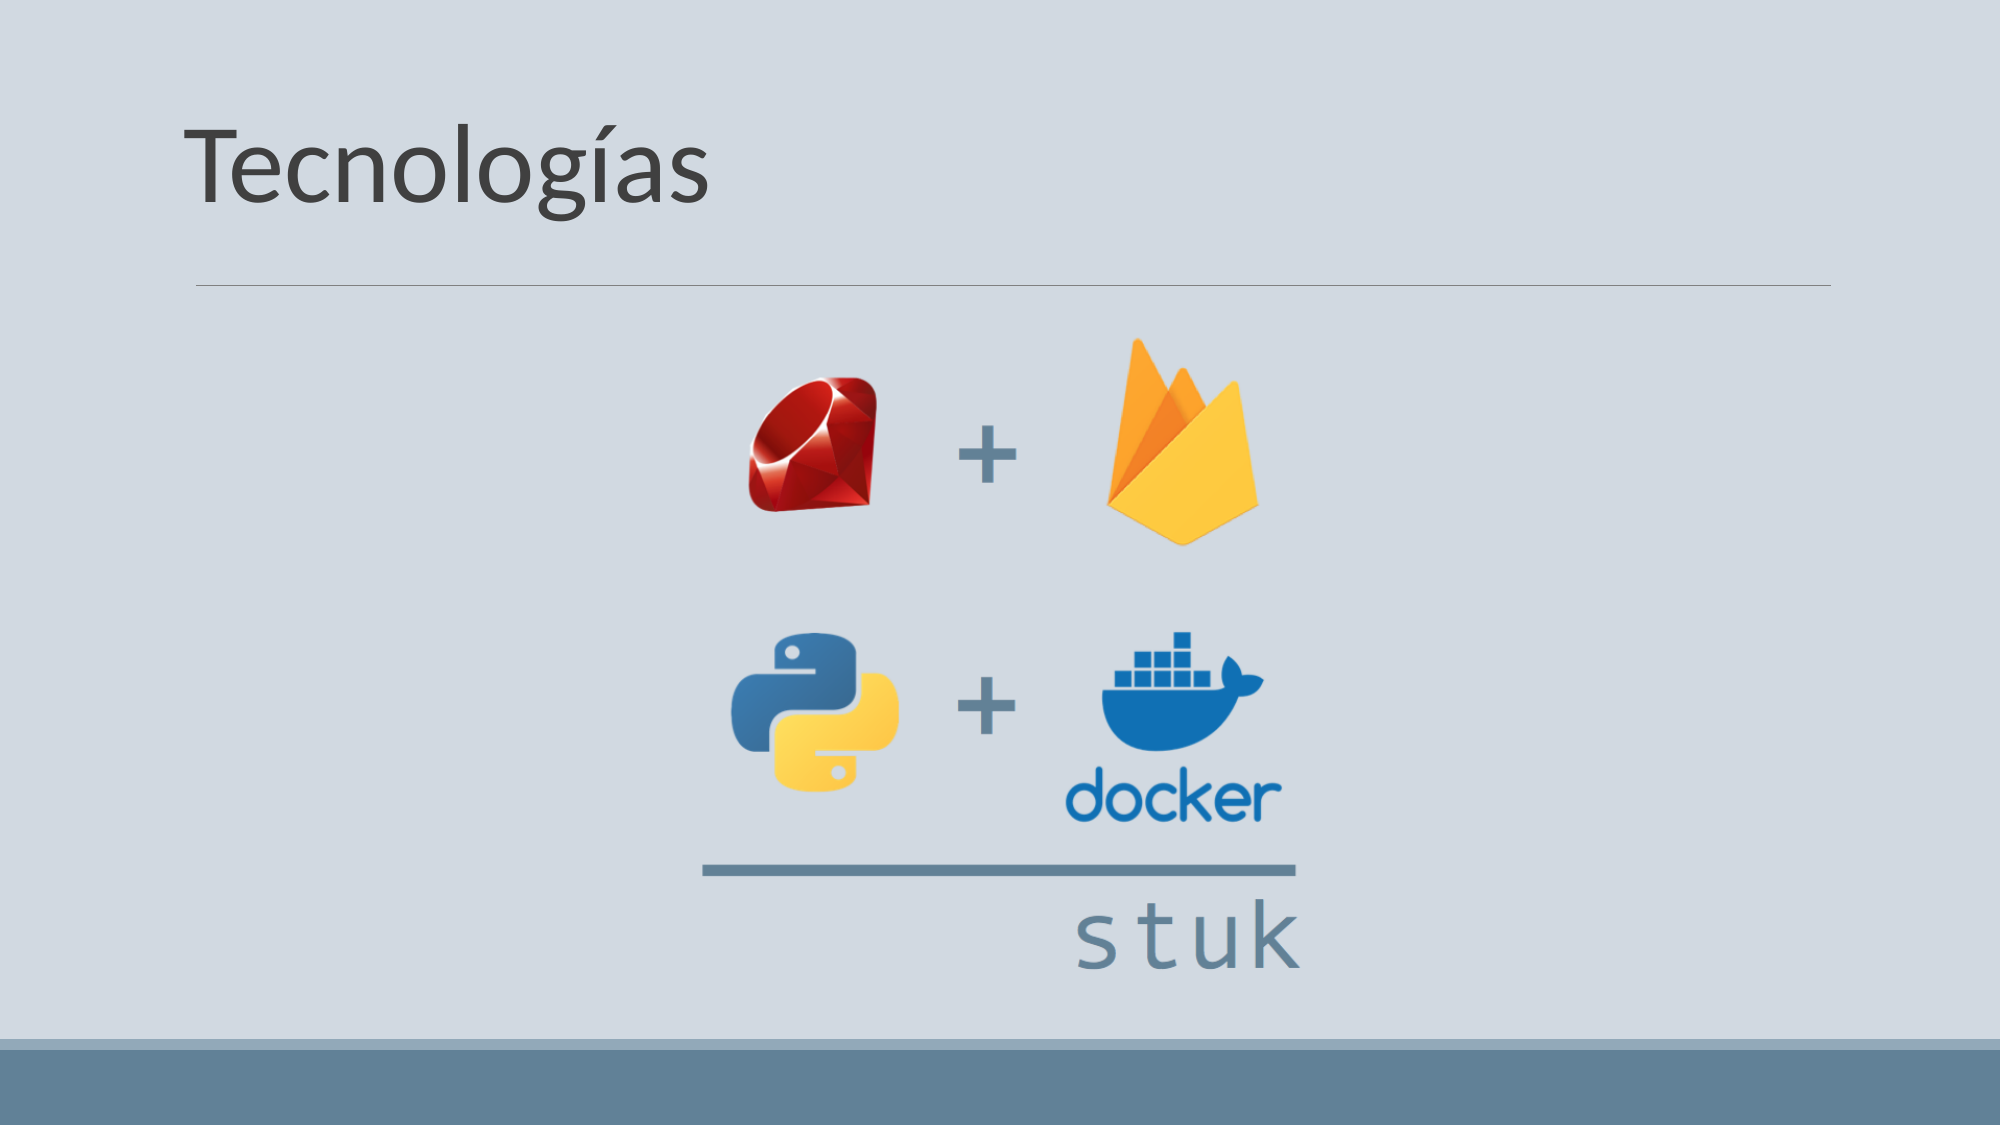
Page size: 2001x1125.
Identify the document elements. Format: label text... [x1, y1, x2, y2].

list Tecnologías [184, 97, 1818, 1014]
picture [669, 318, 1333, 993]
